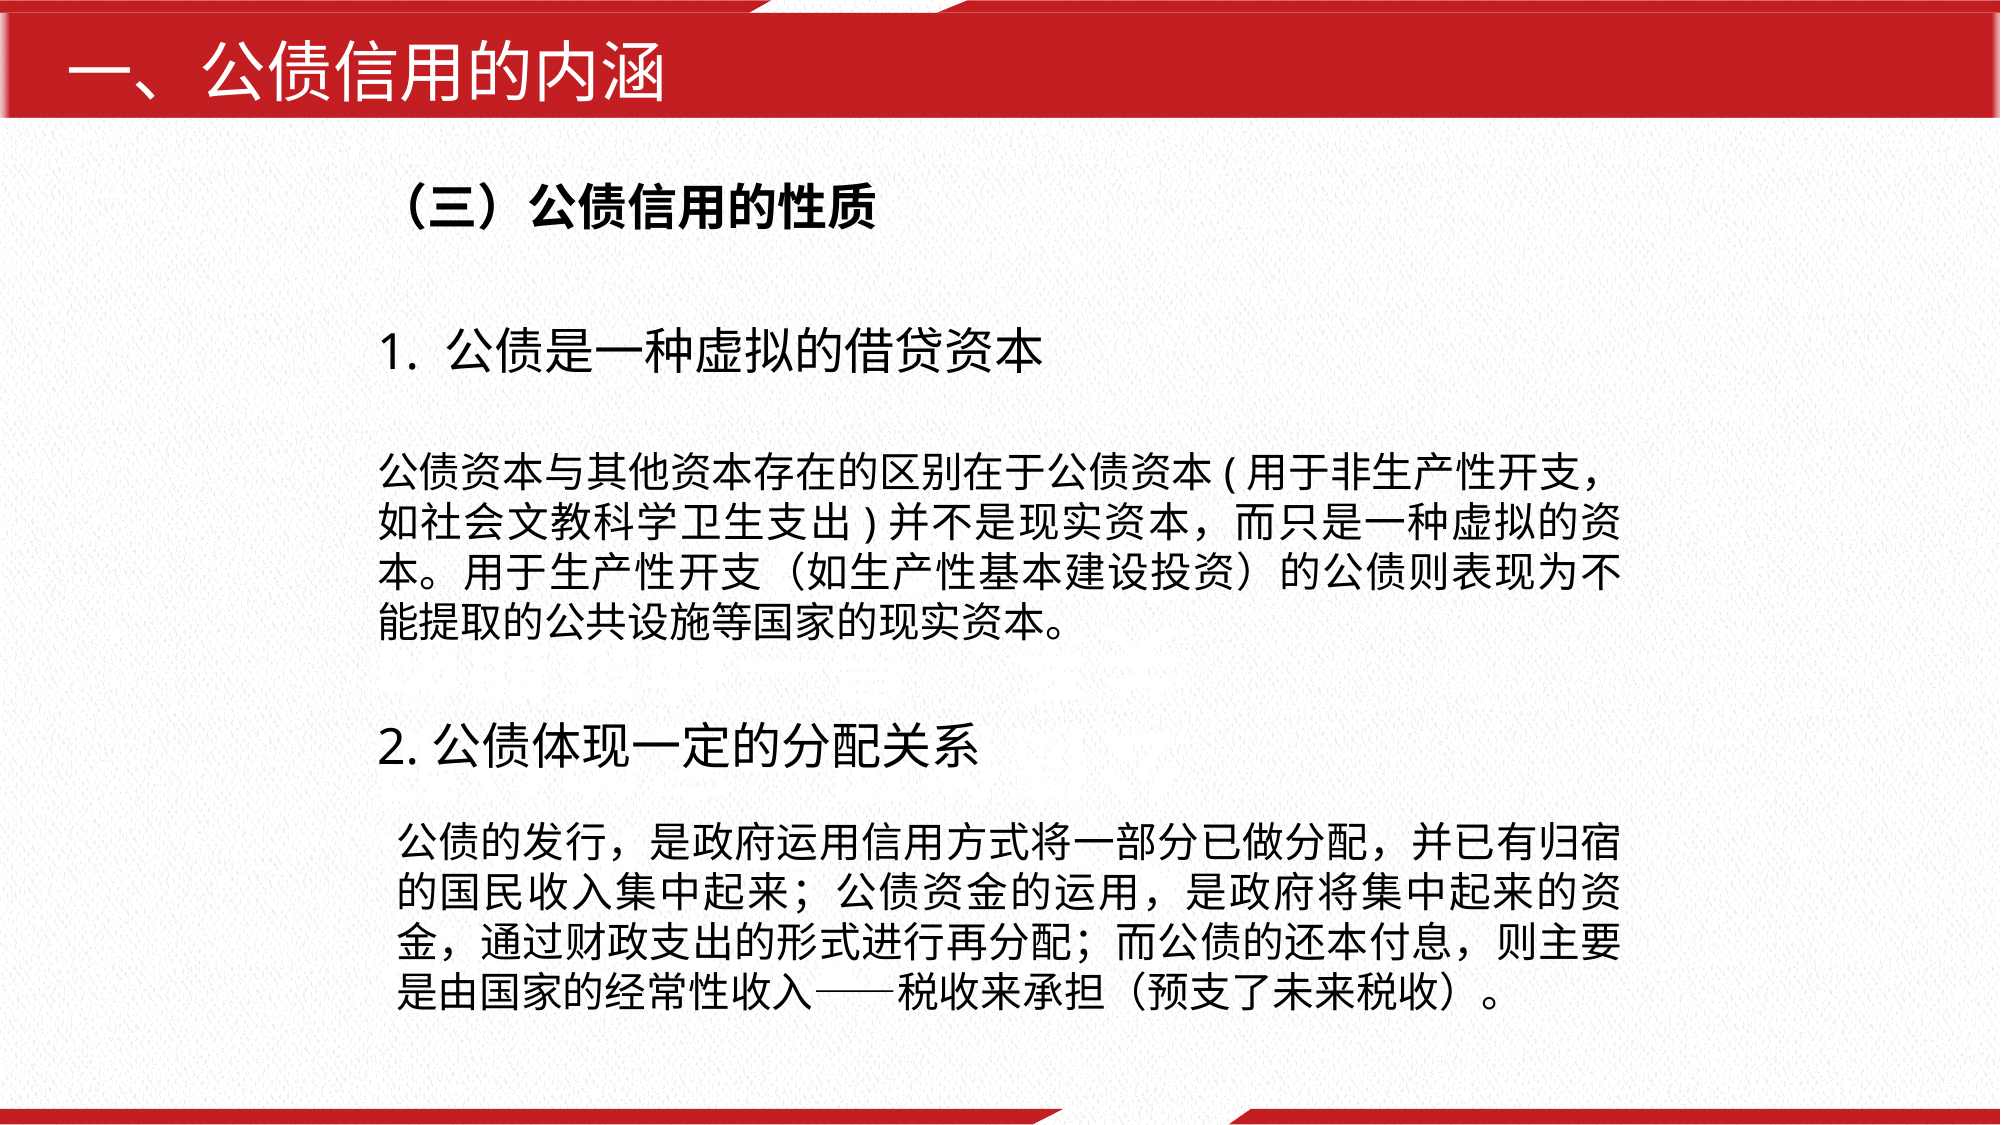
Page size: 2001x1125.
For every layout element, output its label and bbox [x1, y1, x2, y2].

picture [0, 12, 2000, 118]
text_box [362, 167, 1638, 1026]
text_box [0, 118, 2000, 1125]
text_box [0, 0, 2000, 12]
